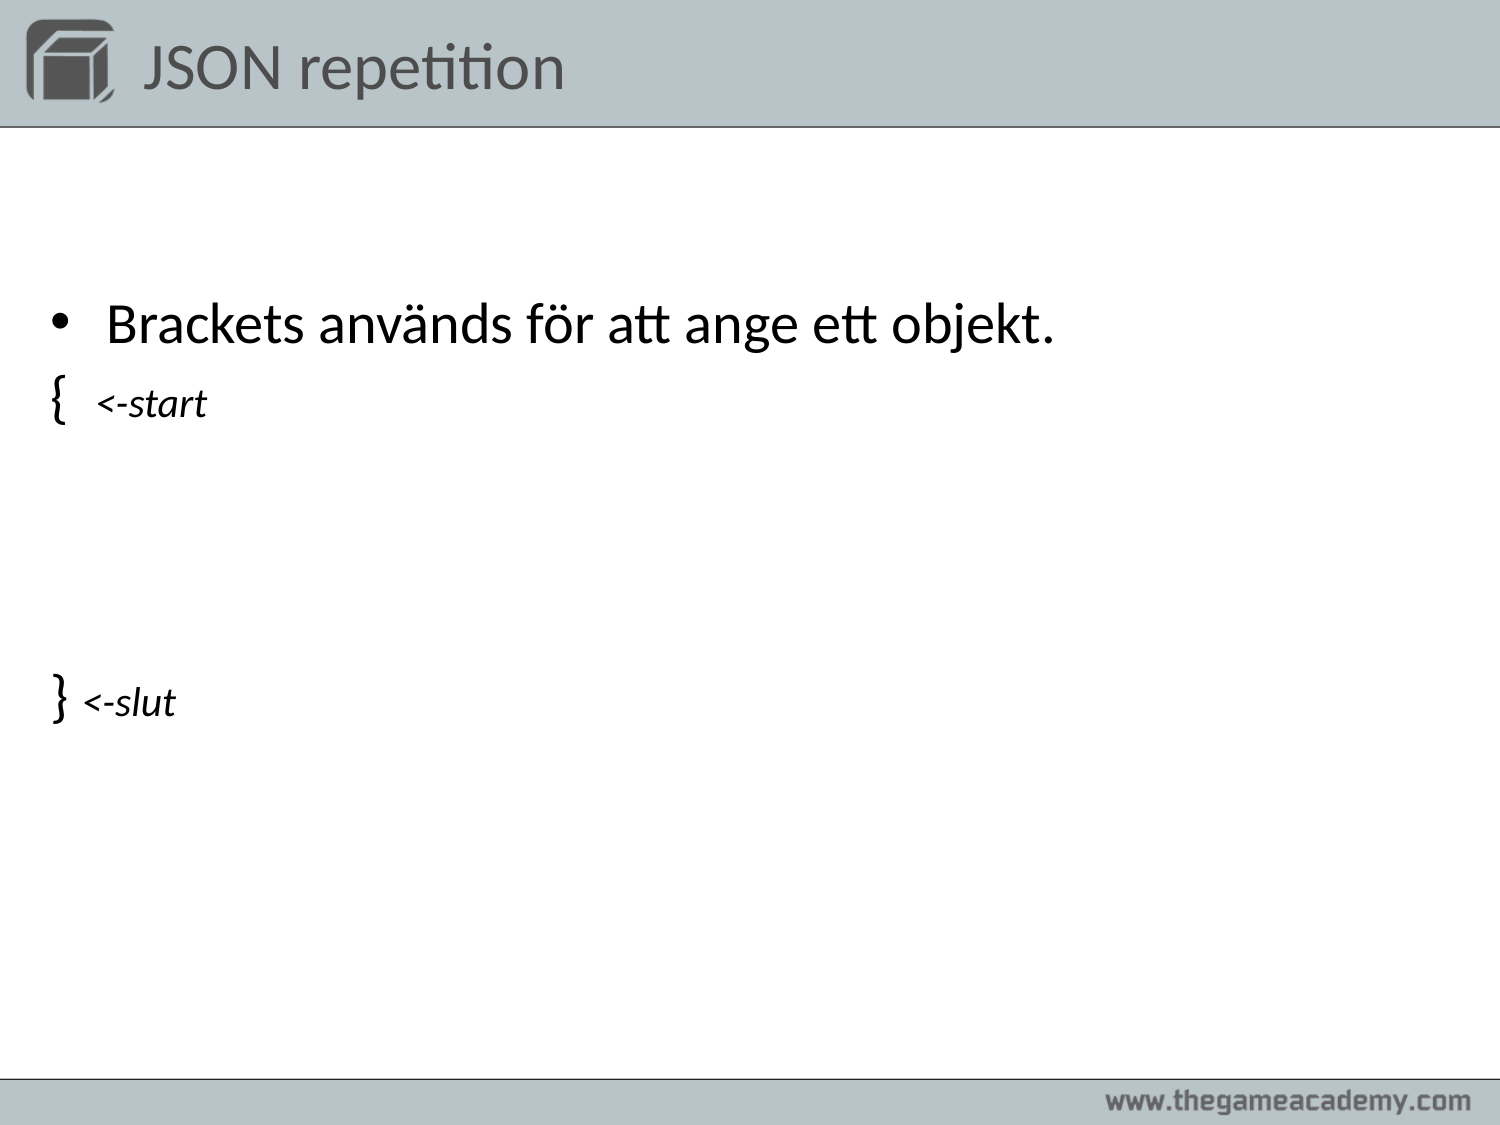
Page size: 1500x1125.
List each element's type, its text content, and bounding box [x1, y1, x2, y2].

picture [0, 0, 1500, 1125]
title JSON repetition [128, 0, 1500, 126]
list Brackets används för att ange ett objekt. { <-start } <-slut [35, 128, 1465, 1079]
